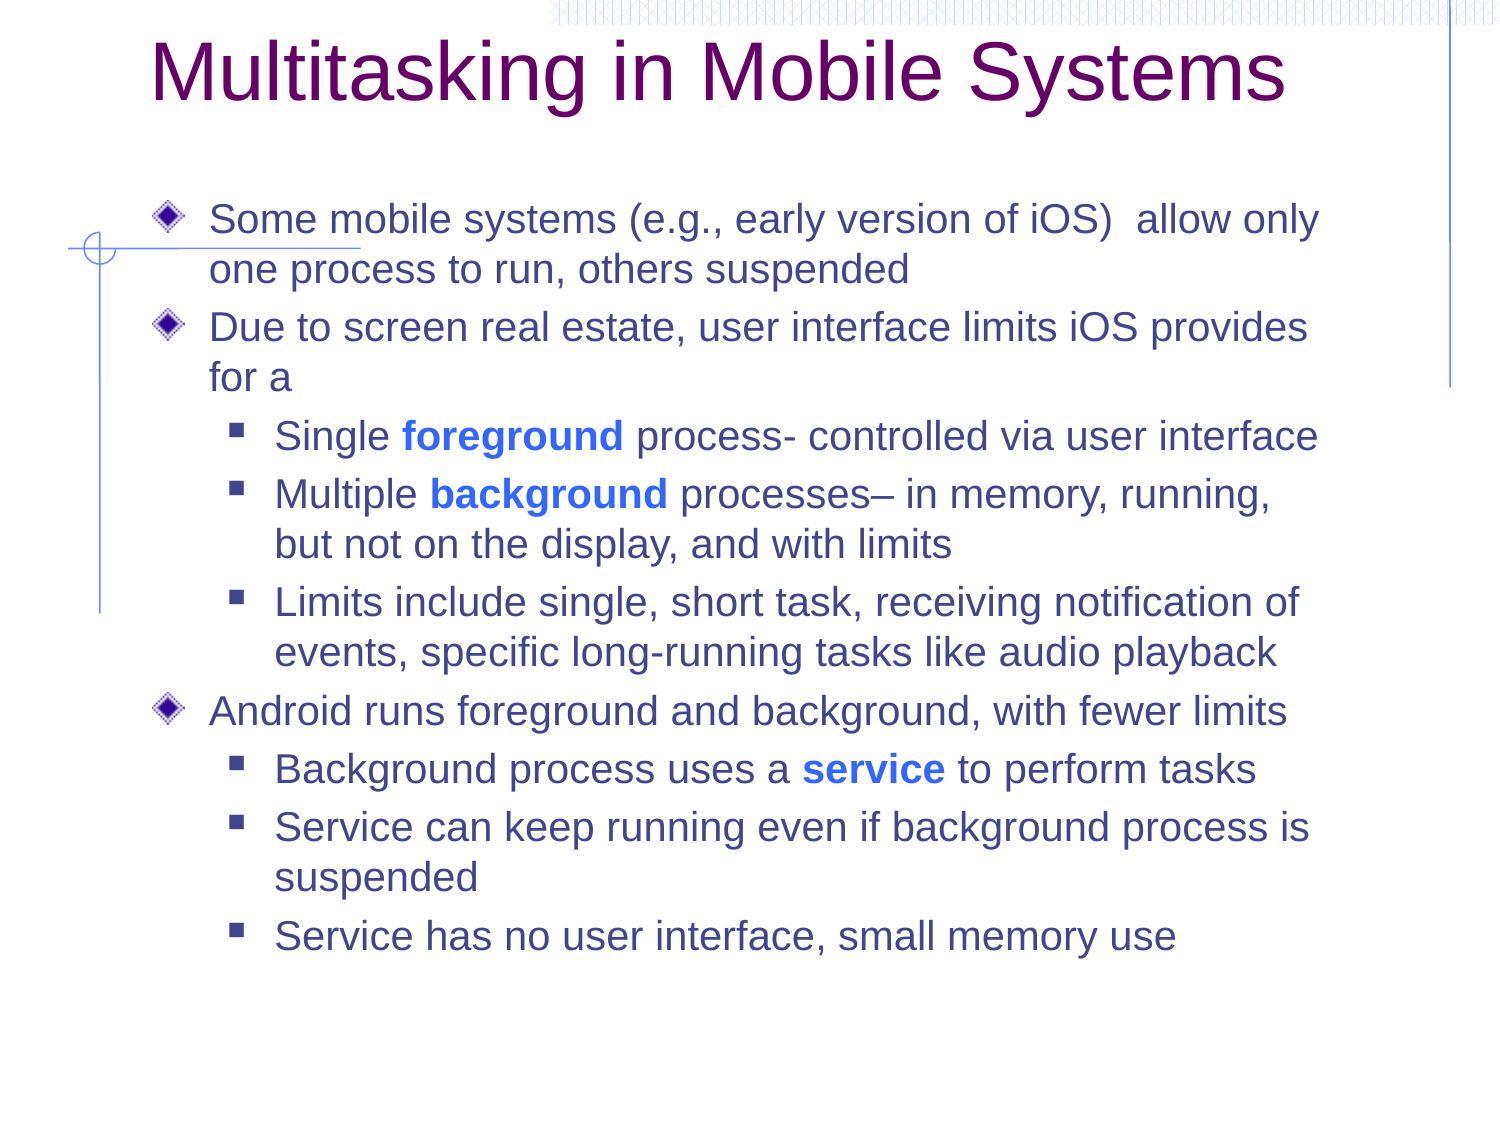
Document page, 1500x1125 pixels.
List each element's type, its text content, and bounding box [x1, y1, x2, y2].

list Some mobile systems (e.g., early version of iOS) allow only one process to run, others suspended Due to screen real estate, user interface limits iOS provides for a Single foreground process- controlled via user interface Multiple background processes– in memory, running, but not on the display, and with limits Limits include single, short task, receiving notification of events, specific long-running tasks like audio playback Android runs foreground and background, with fewer limits Background process uses a service to perform tasks Service can keep running even if background process is suspended Service has no user interface, small memory use [137, 183, 1345, 915]
picture [152, 692, 185, 725]
picture [152, 308, 185, 341]
title Multitasking in Mobile Systems [134, 29, 1485, 125]
picture [152, 200, 185, 233]
